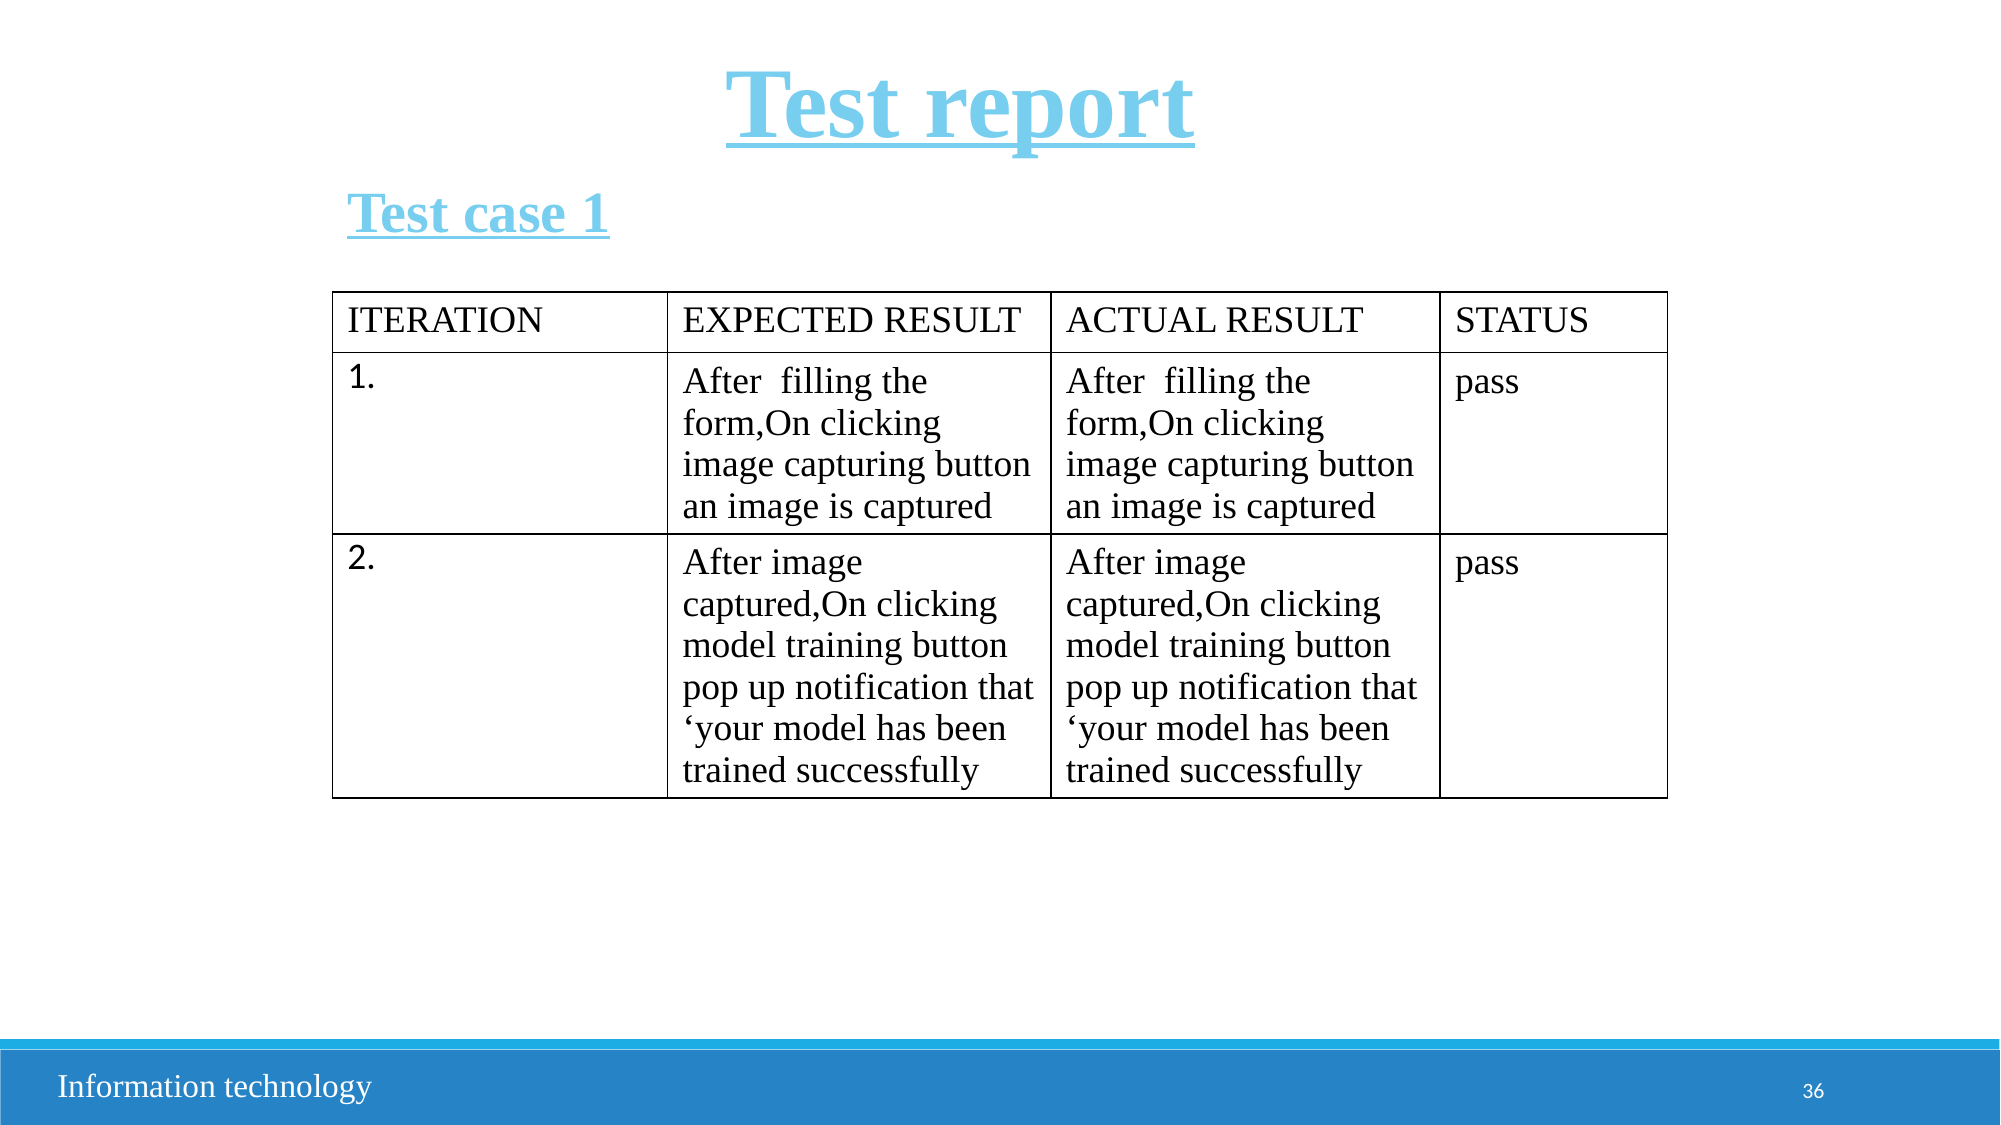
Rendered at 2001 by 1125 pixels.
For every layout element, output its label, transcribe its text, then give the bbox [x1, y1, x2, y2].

table_header ITERATION [333, 293, 667, 352]
table_header ACTUAL RESULT [1052, 293, 1439, 352]
table_cell After filling the form,On clicking image capturing button an image is captured [668, 353, 1050, 533]
slide_number 36 [1624, 1059, 1840, 1120]
table_cell After image captured,On clicking model training button pop up notification that ‘your model has been trained successfully [1052, 535, 1439, 797]
table_cell pass [1441, 535, 1667, 797]
table_cell 1. [333, 353, 667, 533]
text_box Information technology [42, 1056, 493, 1112]
table_header EXPECTED RESULT [668, 293, 1050, 352]
table_cell After image captured,On clicking model training button pop up notification that ‘your model has been trained successfully [668, 535, 1050, 797]
text_box Test report [710, 29, 1442, 165]
text_box Test case 1 [332, 166, 692, 251]
table_header STATUS [1441, 293, 1667, 352]
table_cell pass [1441, 353, 1667, 533]
table_cell After filling the form,On clicking image capturing button an image is captured [1052, 353, 1439, 533]
table_cell 2. [333, 535, 667, 797]
